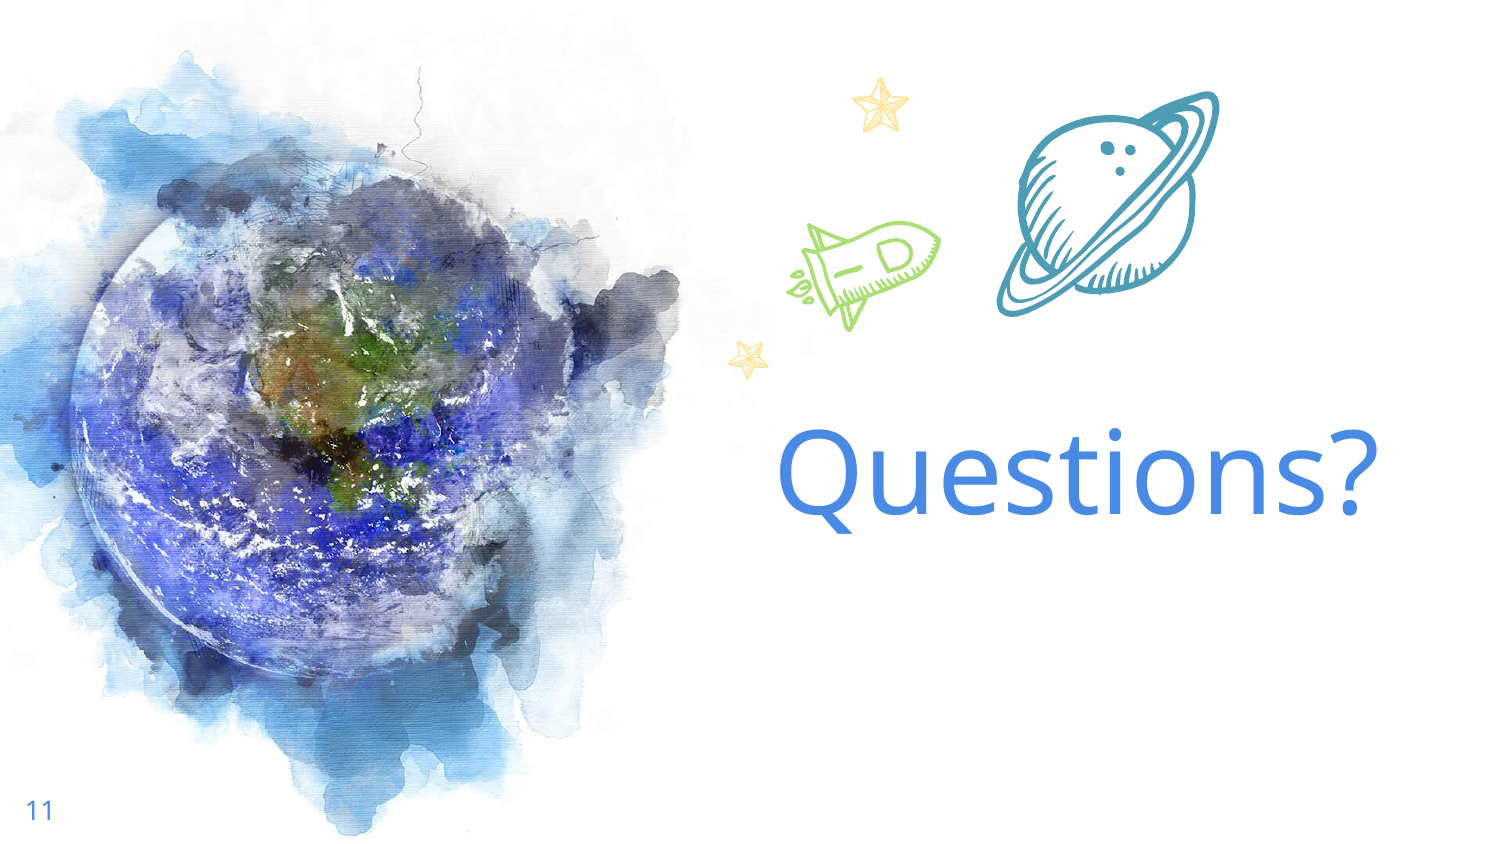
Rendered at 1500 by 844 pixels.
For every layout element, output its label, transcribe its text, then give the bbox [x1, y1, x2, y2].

text_box [852, 77, 909, 133]
text_box [996, 91, 1220, 317]
text_box [727, 340, 769, 380]
picture [0, 0, 1500, 844]
slide_number ‹#› [24, 779, 115, 844]
text_box [786, 220, 941, 332]
title Questions? [773, 347, 1388, 538]
